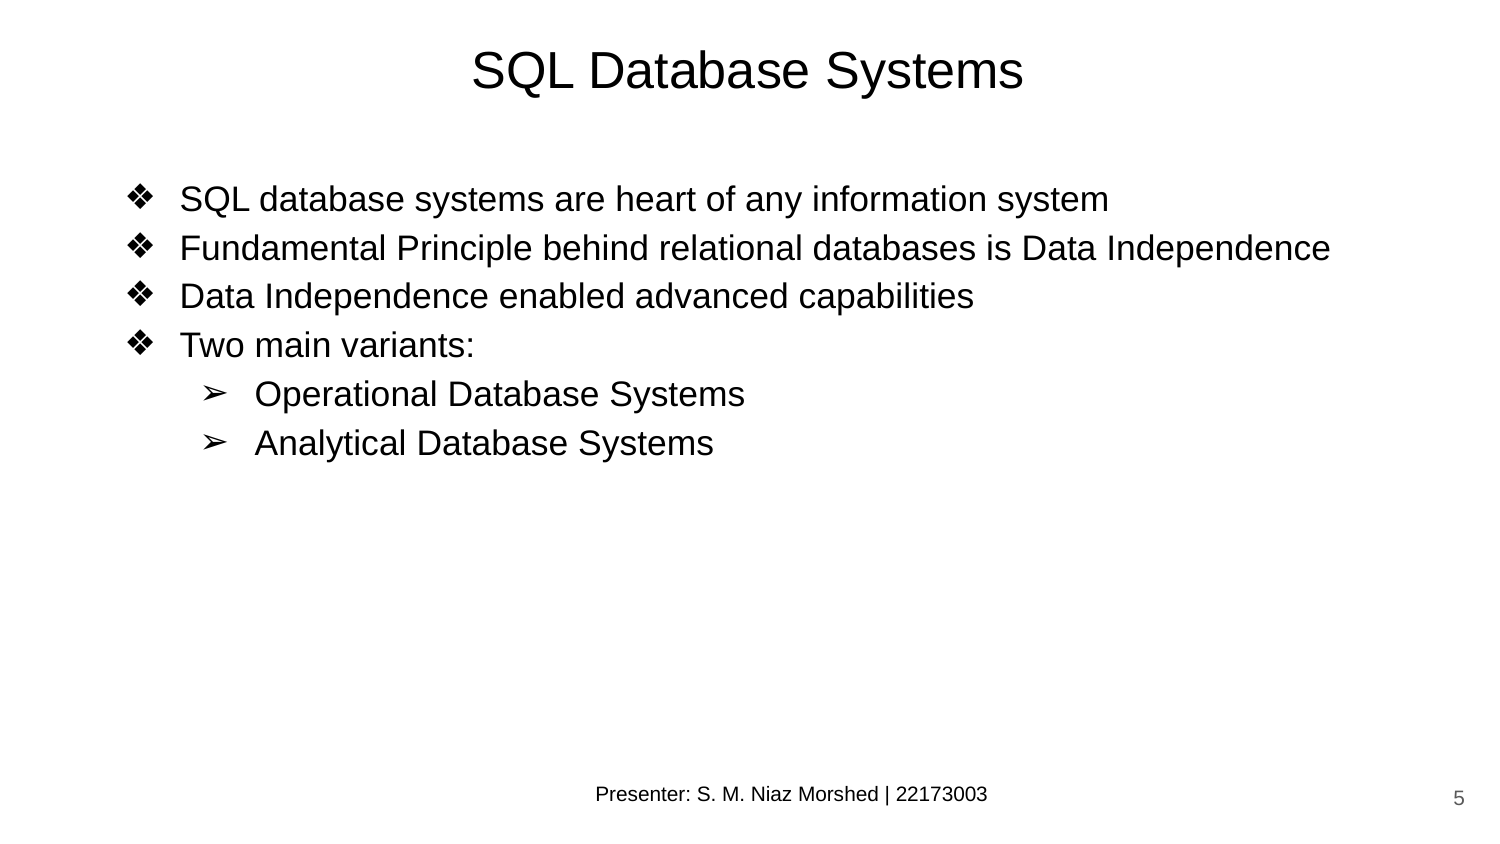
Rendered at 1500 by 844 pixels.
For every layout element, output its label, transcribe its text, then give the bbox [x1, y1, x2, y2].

slide_number ‹#› [1389, 764, 1480, 830]
text_box SQL database systems are heart of any information system Fundamental Principle behind relational databases is Data Independence Data Independence enabled advanced capabilities Two main variants: Operational Database Systems Analytical Database Systems [89, 154, 1428, 478]
text_box SQL Database Systems [447, 21, 1050, 114]
text_box Presenter: S. M. Niaz Morshed | 22173003 [533, 766, 1050, 844]
